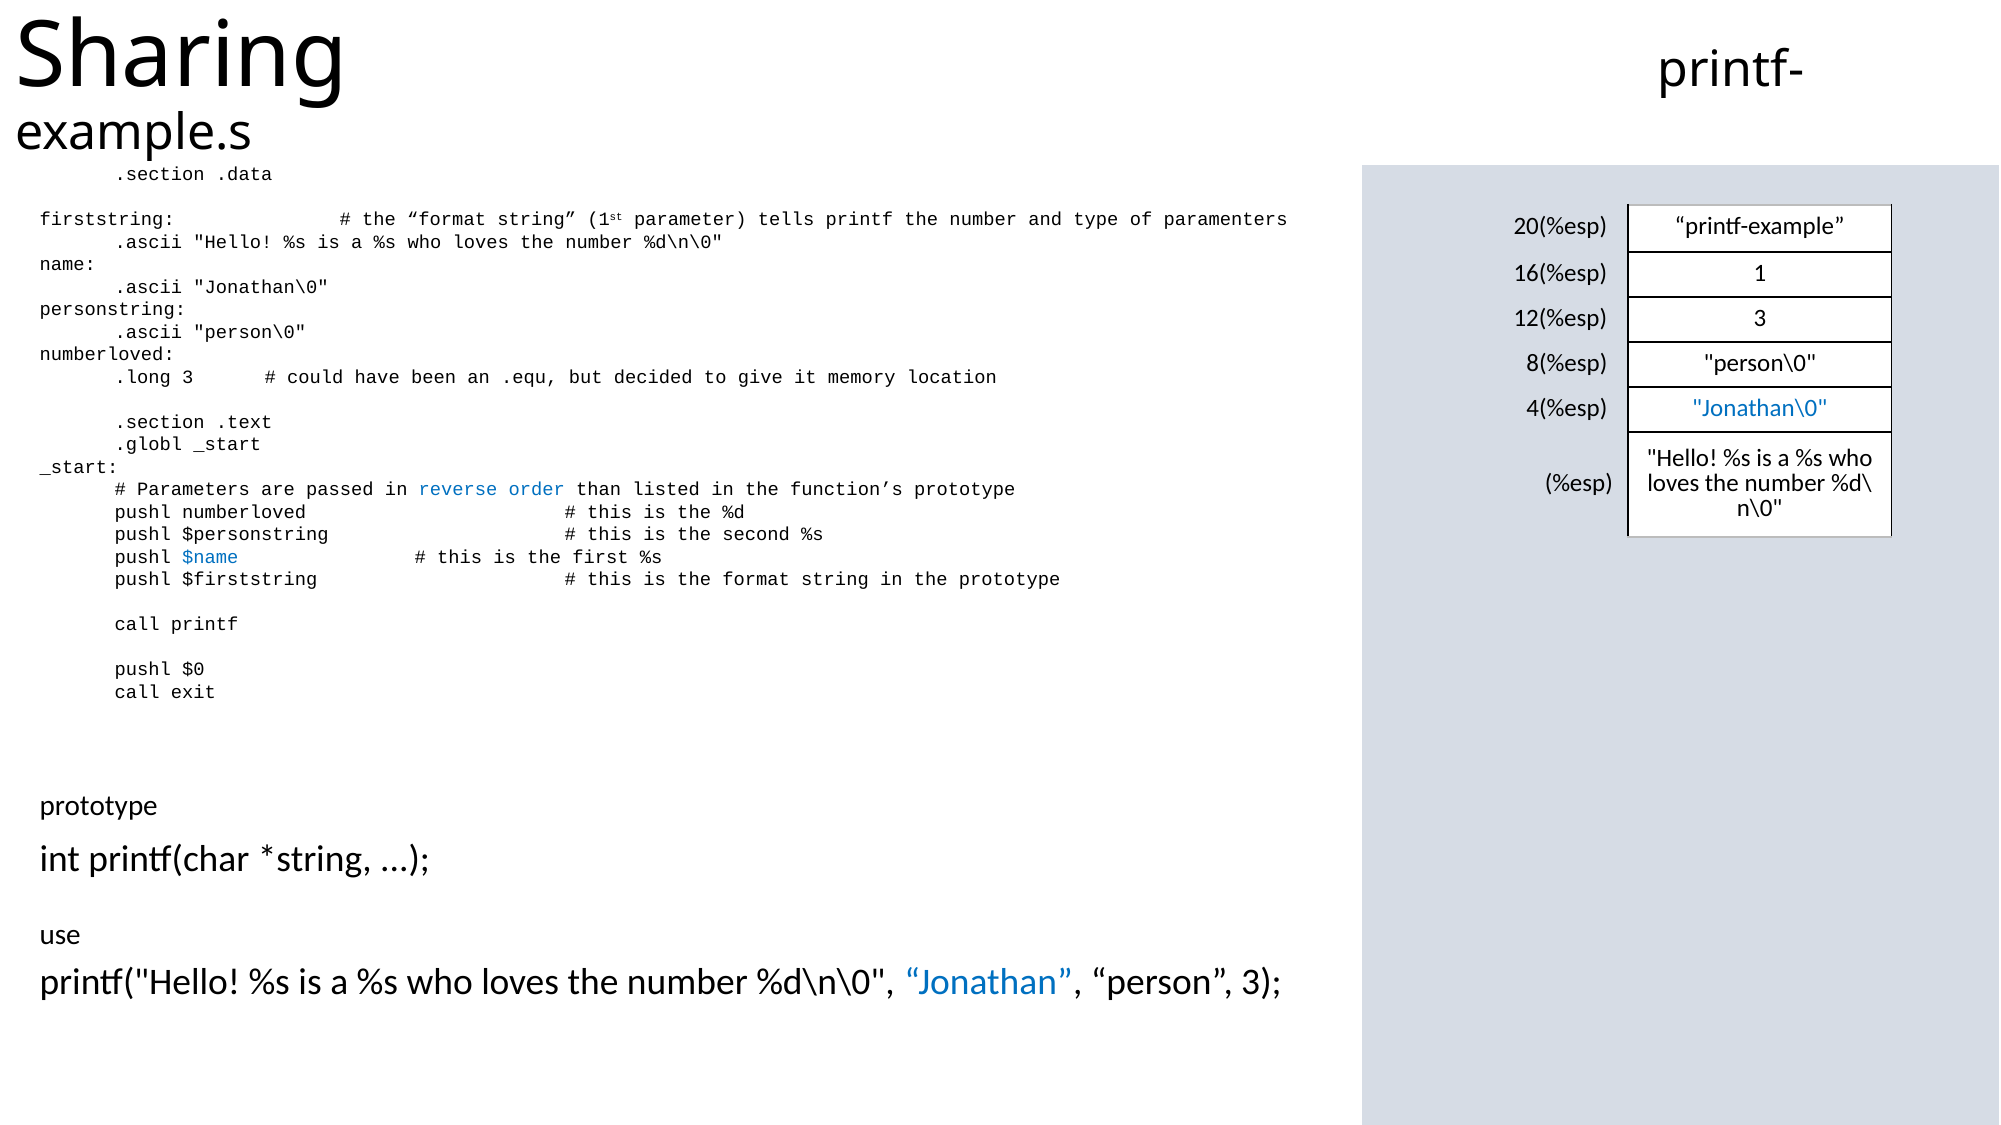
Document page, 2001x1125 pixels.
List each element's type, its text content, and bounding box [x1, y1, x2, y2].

text_box prototype [24, 778, 659, 826]
text_box int printf(char *string, ...); [24, 826, 1318, 887]
text_box .section .data firststring: # the “format string” (1st parameter) tells printf the number and type of paramenters .ascii "Hello! %s is a %s who loves the number %d\n\0" name: .ascii "Jonathan\0" personstring: .ascii "person\0" numberloved: .long 3 # could have been an .equ, but decided to give it memory location .section .text .globl _start _start: # Parameters are passed in reverse order than listed in the function’s prototype pushl numberloved # this is the %d pushl $personstring # this is the second %s pushl $name # this is the first %s pushl $firststring # this is the format string in the prototype call printf pushl $0 call exit [24, 193, 1341, 710]
title Sharing printf-example.s [0, 0, 2000, 193]
text_box use [24, 907, 659, 949]
text_box printf("Hello! %s is a %s who loves the number %d\n\0", “Jonathan”, “person”, 3); [24, 949, 1318, 1010]
text_box [1362, 193, 1999, 1125]
